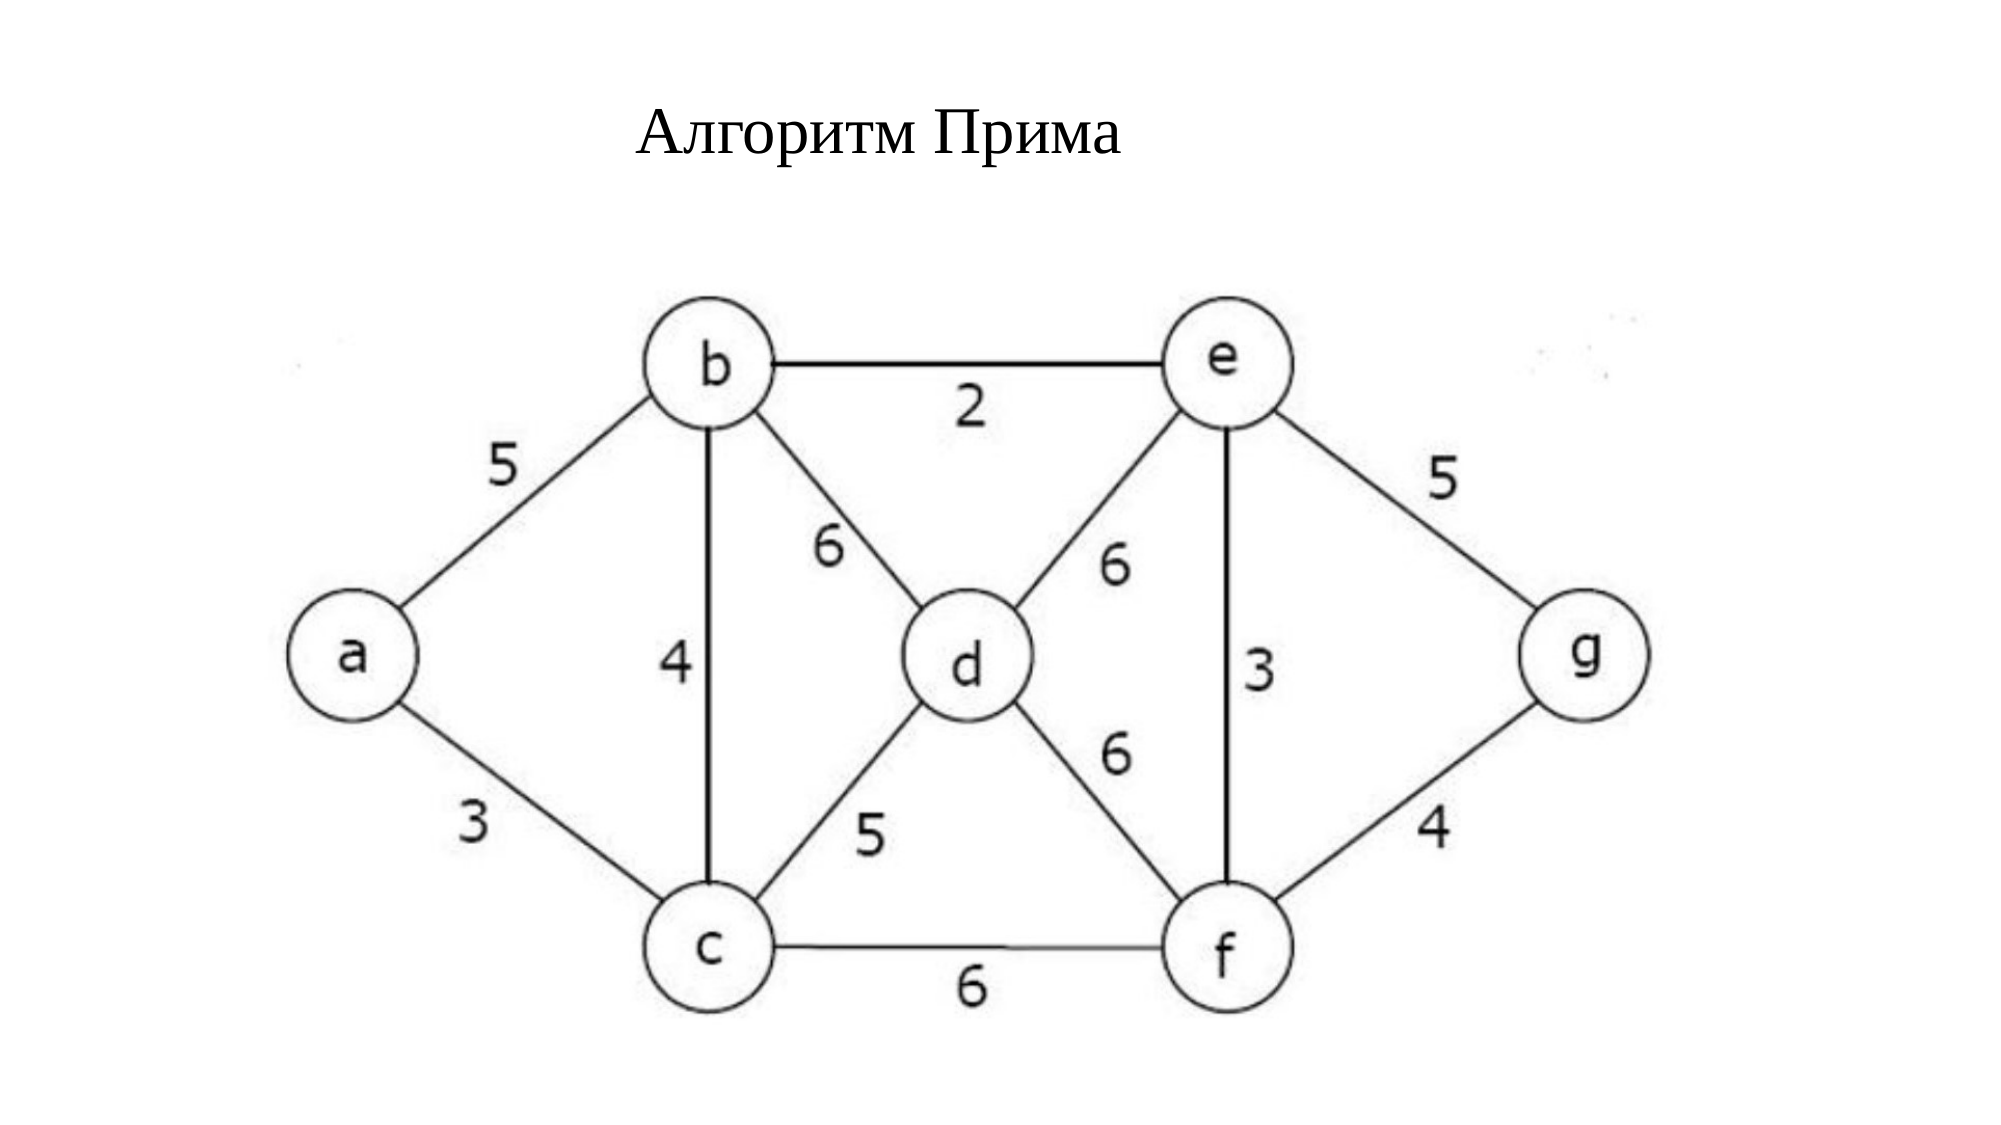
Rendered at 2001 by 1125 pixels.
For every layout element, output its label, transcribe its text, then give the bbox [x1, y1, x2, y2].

text_box Алгоритм Прима [620, 79, 1138, 175]
picture [245, 283, 1685, 1028]
